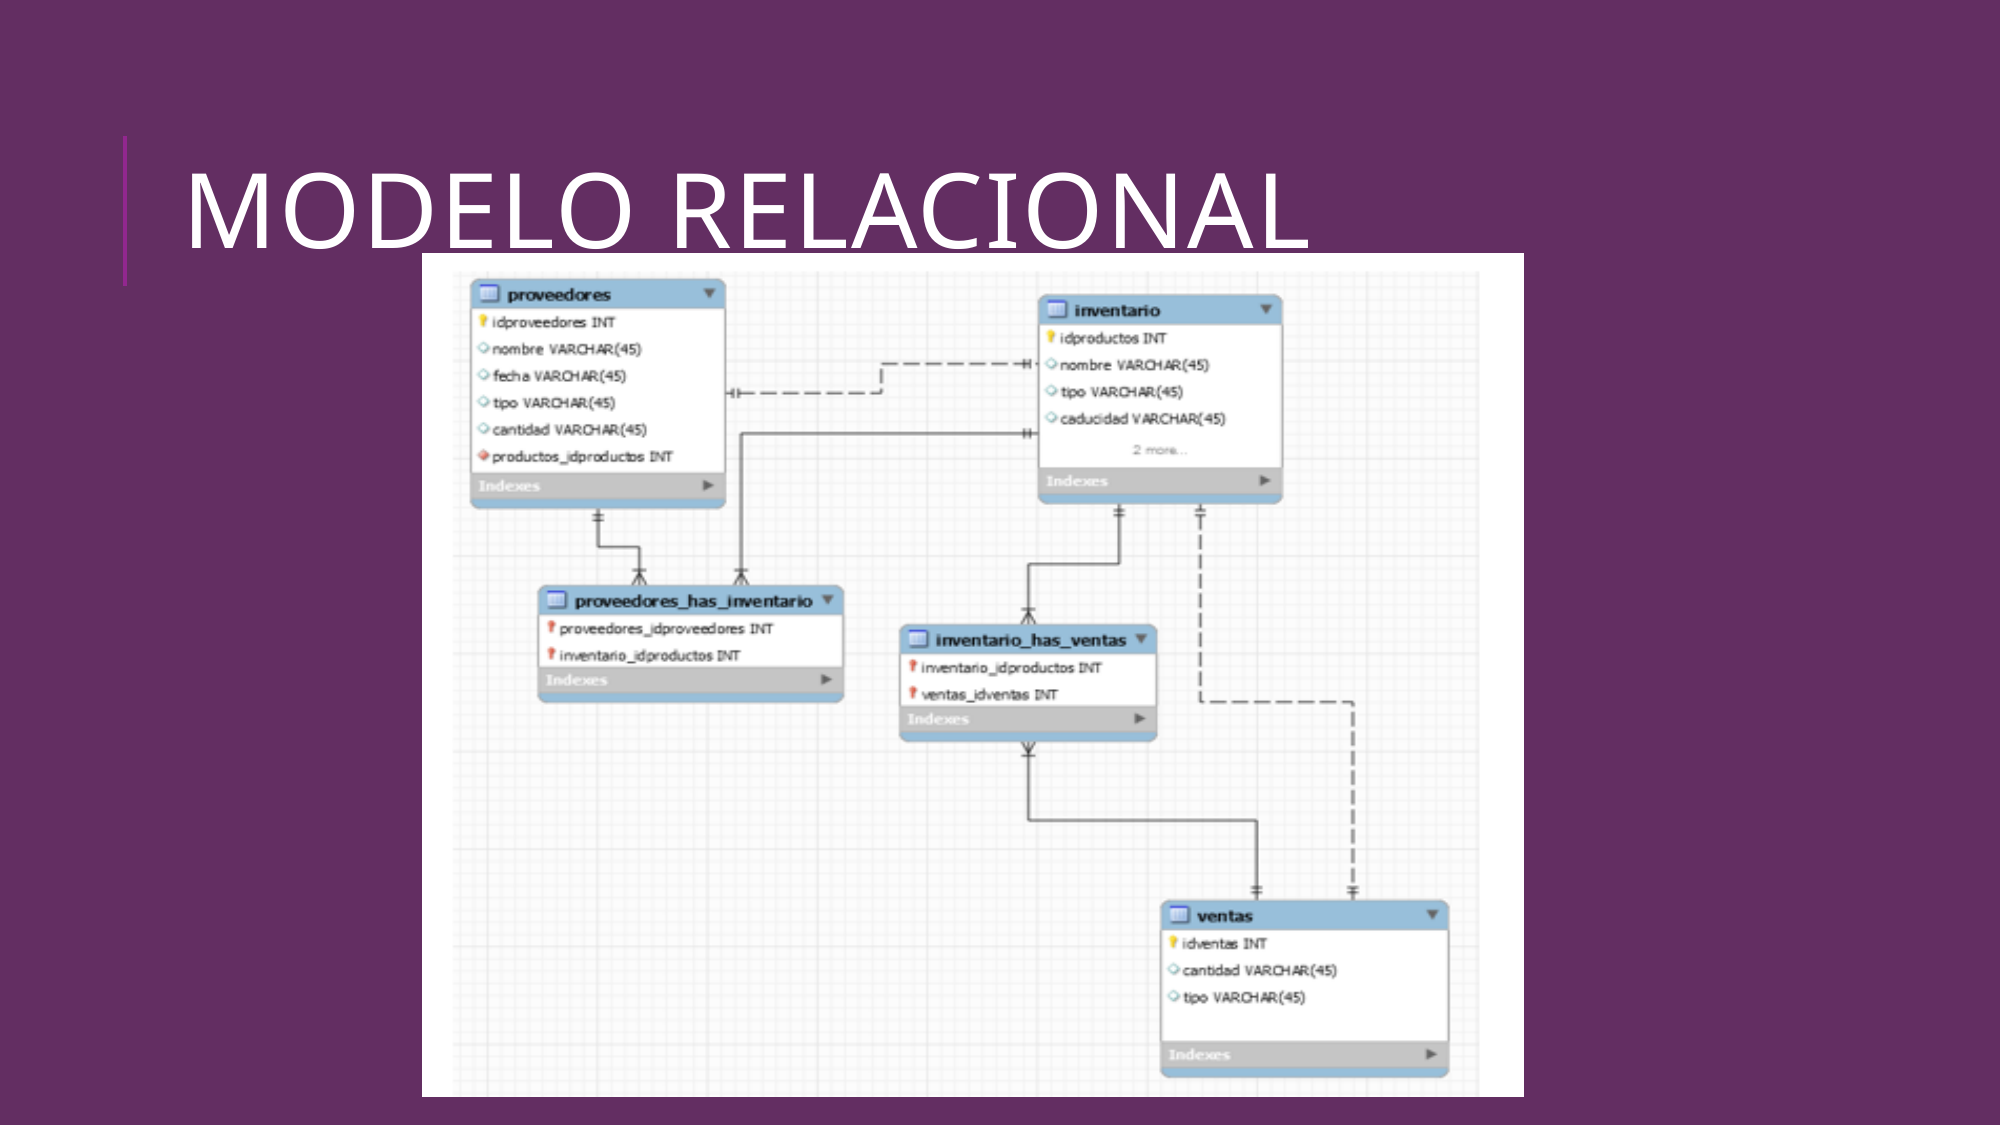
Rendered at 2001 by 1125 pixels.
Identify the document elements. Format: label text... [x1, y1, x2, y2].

title Modelo relacional [168, 96, 1763, 342]
picture [422, 253, 1524, 1097]
